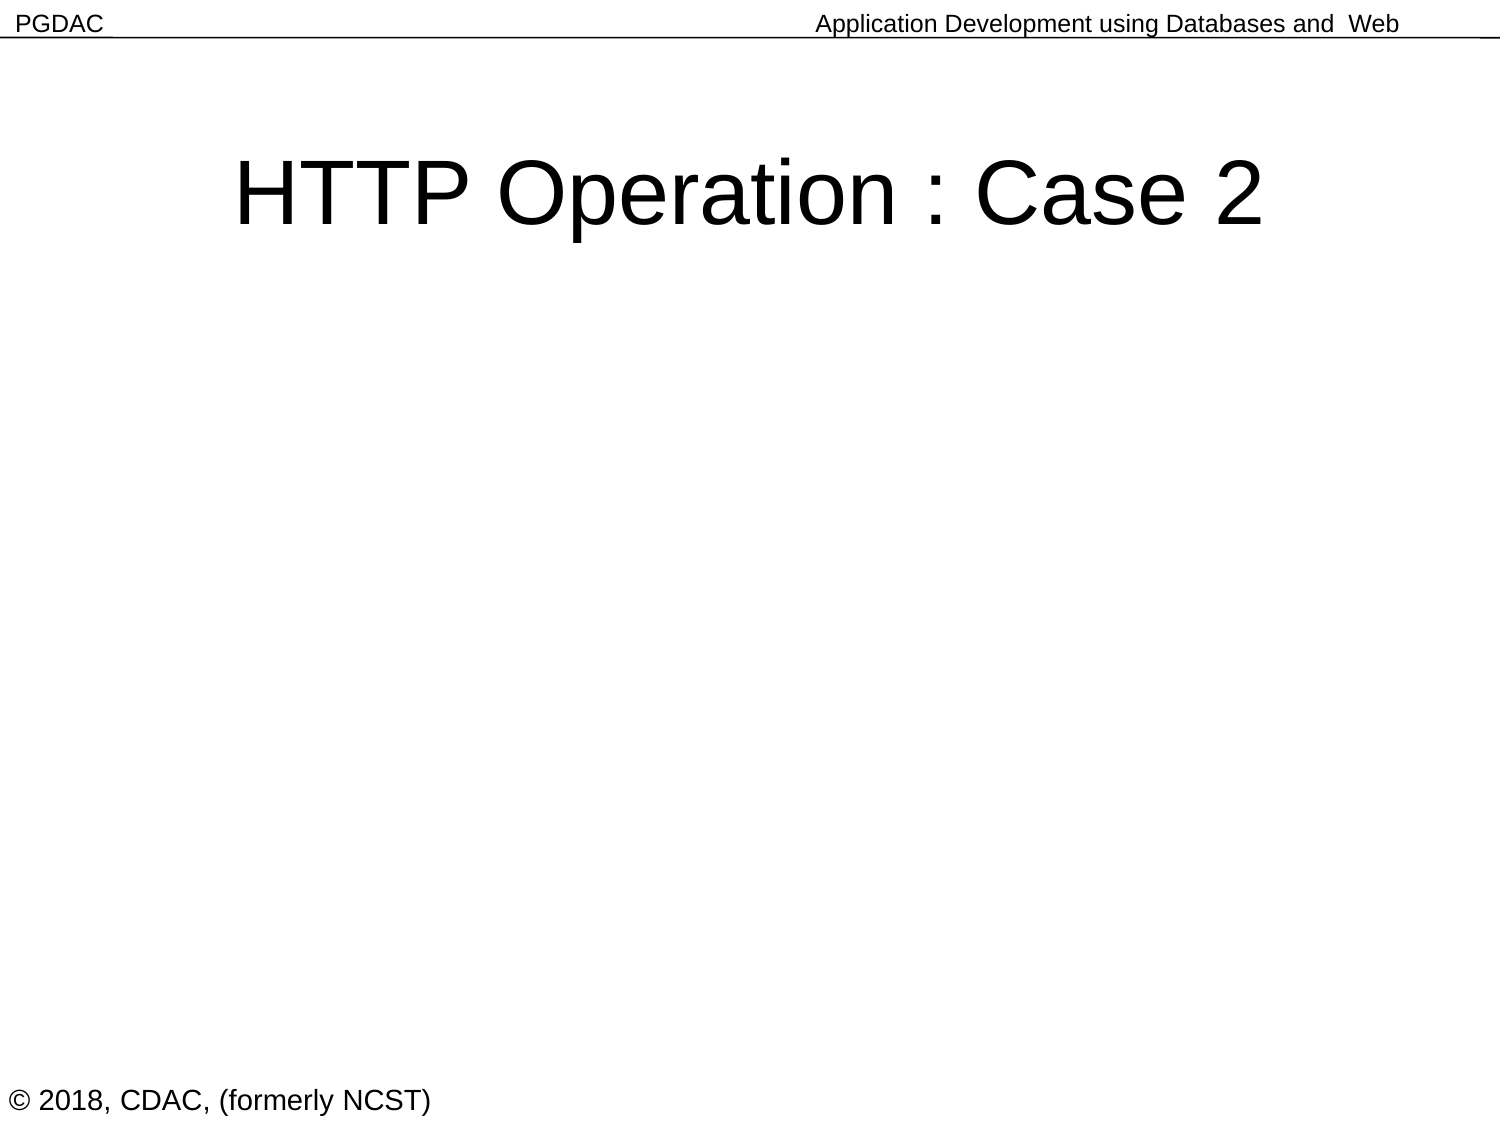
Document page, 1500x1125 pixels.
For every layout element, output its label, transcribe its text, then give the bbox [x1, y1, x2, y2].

text_box HTTP Operation : Case 2 [112, 99, 1387, 288]
